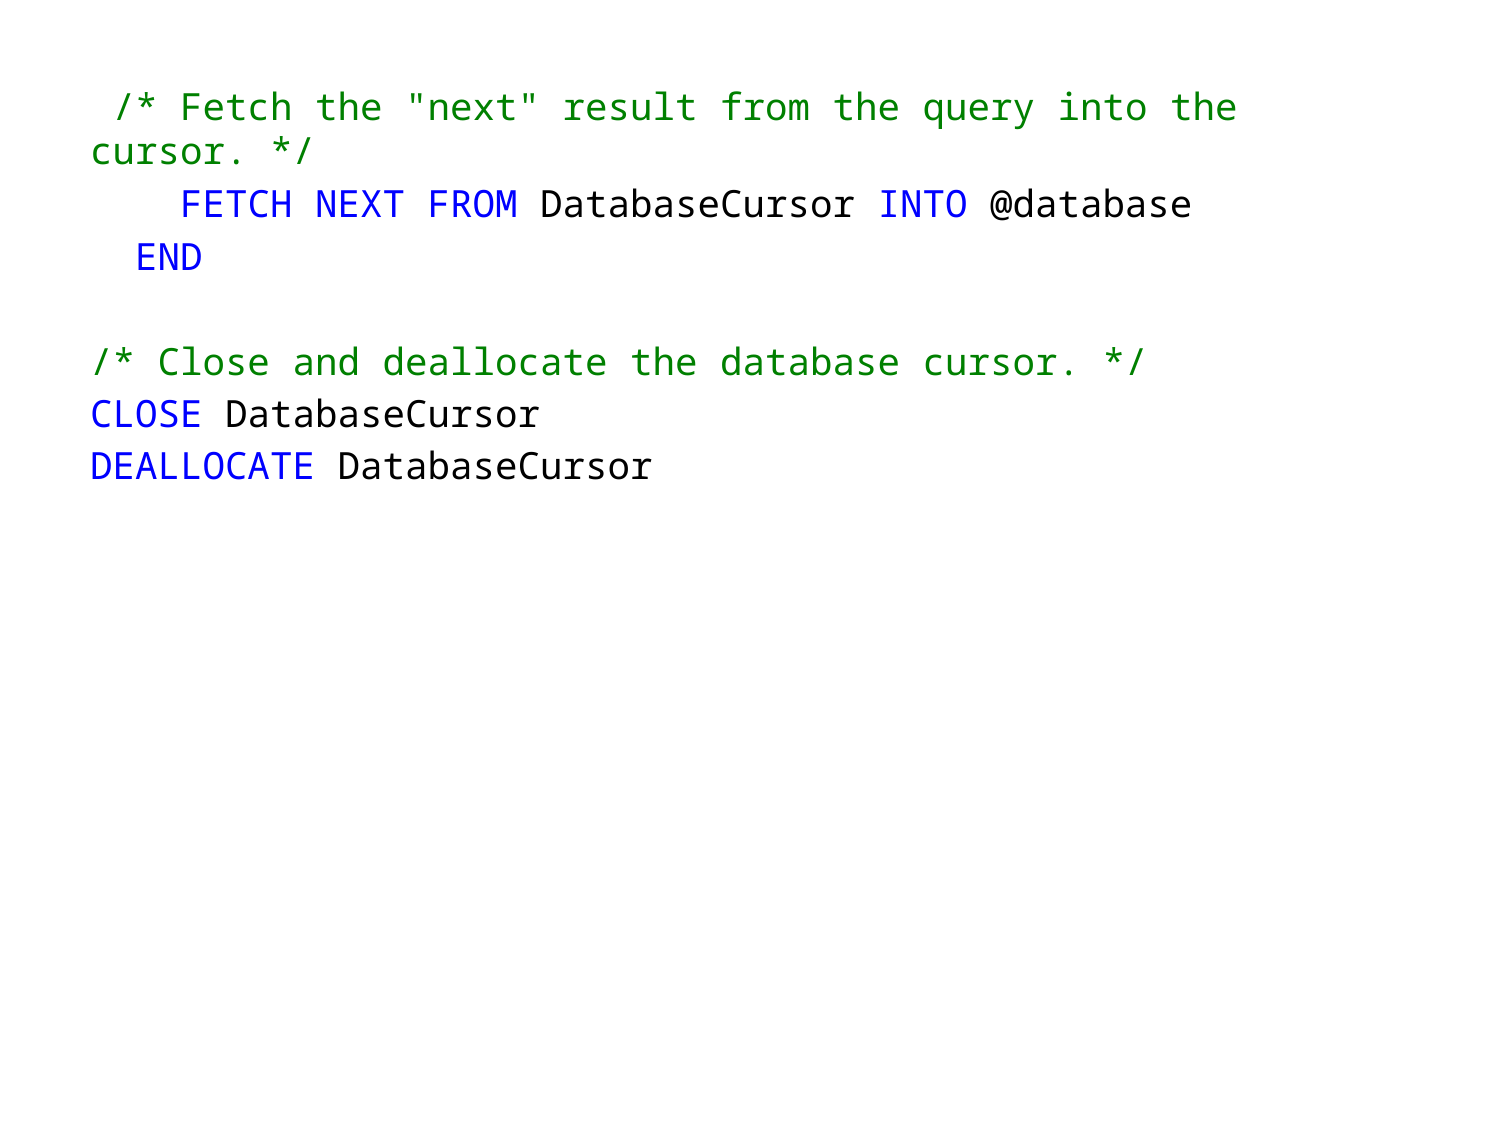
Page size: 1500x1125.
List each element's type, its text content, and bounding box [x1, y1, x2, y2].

list /* Fetch the "next" result from the query into the cursor. */ FETCH NEXT FROM DatabaseCursor INTO @database END /* Close and deallocate the database cursor. */ CLOSE DatabaseCursor DEALLOCATE DatabaseCursor [75, 75, 1425, 1005]
